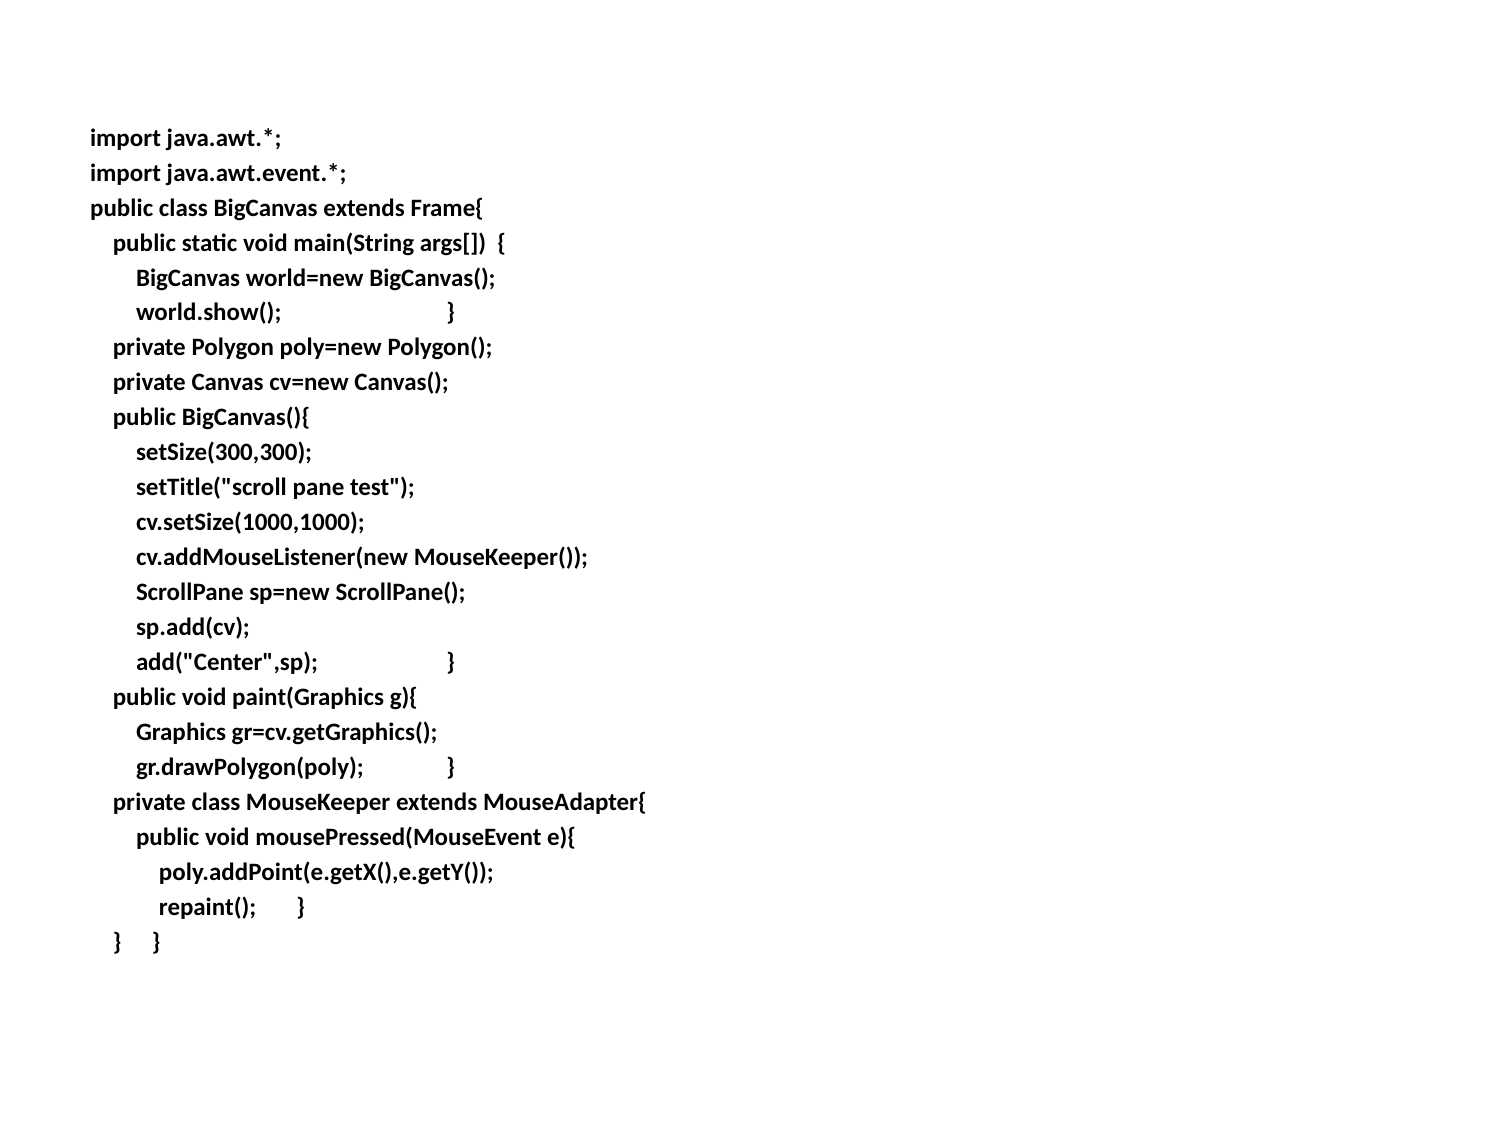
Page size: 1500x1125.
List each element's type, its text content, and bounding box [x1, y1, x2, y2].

list import java.awt.*; import java.awt.event.*; public class BigCanvas extends Frame{ public static void main(String args[]) { BigCanvas world=new BigCanvas(); world.show(); } private Polygon poly=new Polygon(); private Canvas cv=new Canvas(); public BigCanvas(){ setSize(300,300); setTitle("scroll pane test"); cv.setSize(1000,1000); cv.addMouseListener(new MouseKeeper()); ScrollPane sp=new ScrollPane(); sp.add(cv); add("Center",sp); } public void paint(Graphics g){ Graphics gr=cv.getGraphics(); gr.drawPolygon(poly); } private class MouseKeeper extends MouseAdapter{ public void mousePressed(MouseEvent e){ poly.addPoint(e.getX(),e.getY()); repaint(); } } } [75, 113, 1425, 1005]
